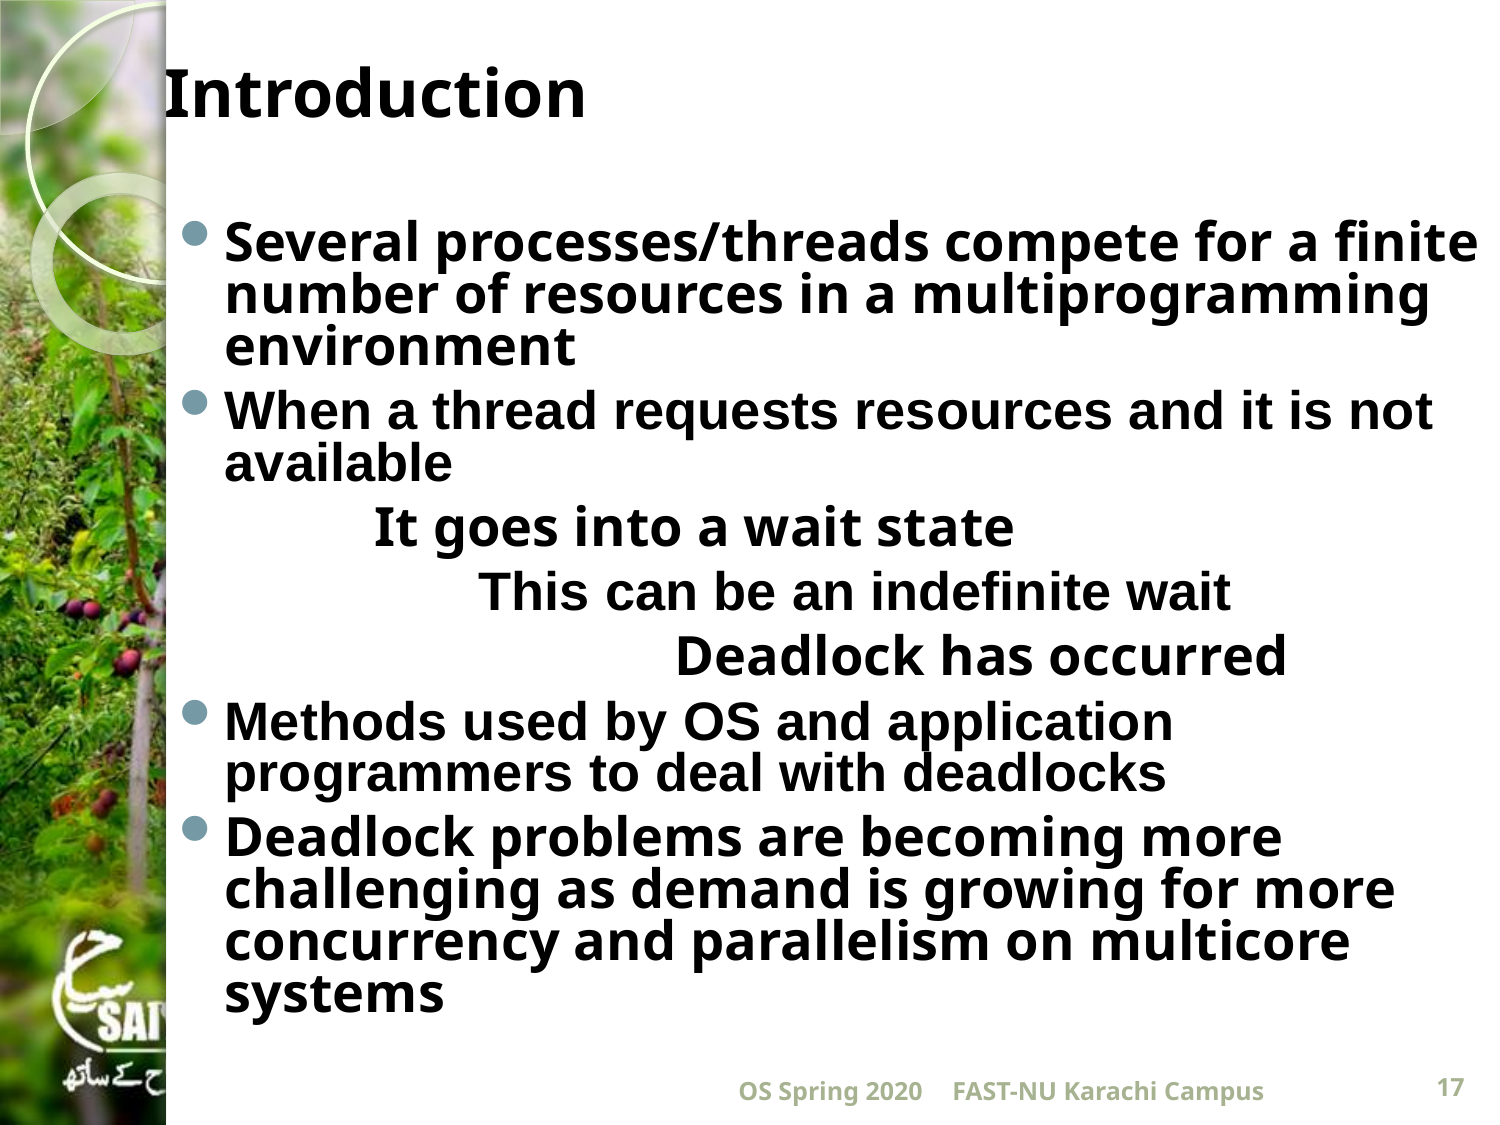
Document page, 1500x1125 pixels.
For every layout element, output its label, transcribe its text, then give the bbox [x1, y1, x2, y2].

picture [32, 13, 160, 207]
slide_number 17 [1413, 1034, 1488, 1113]
list Several processes/threads compete for a finite number of resources in a multiprogramming environment When a thread requests resources and it is not available It goes into a wait state This can be an indefinite wait Deadlock has occurred Methods used by OS and application programmers to deal with deadlocks Deadlock problems are becoming more challenging as demand is growing for more concurrency and parallelism on multicore systems [149, 212, 1500, 1063]
title Introduction [150, 12, 1500, 150]
slide_number OS Spring 2020 [587, 1034, 937, 1113]
picture [62, 195, 160, 279]
picture [136, 0, 166, 4]
picture [0, 134, 166, 1125]
picture [53, 241, 149, 332]
footer FAST-NU Karachi Campus [937, 1034, 1413, 1113]
